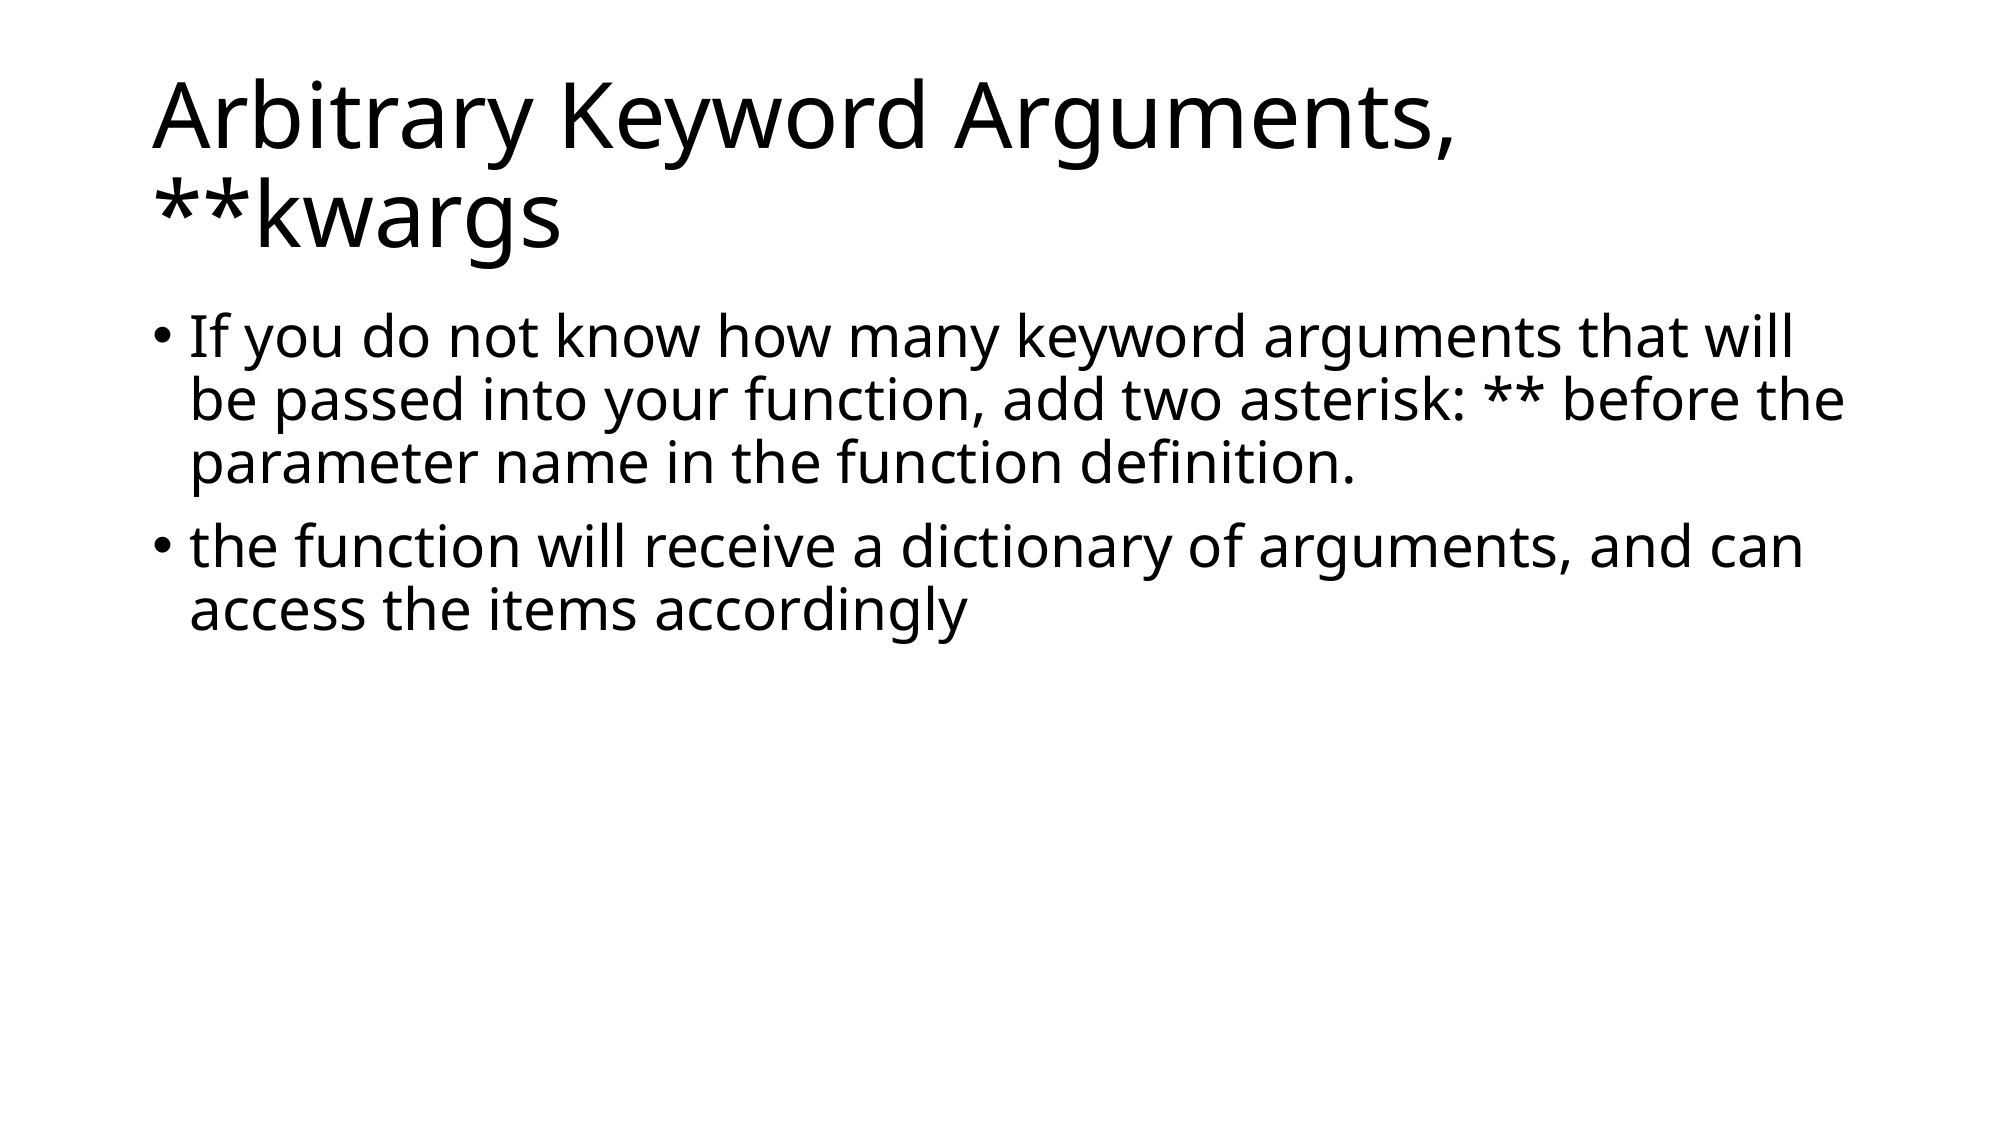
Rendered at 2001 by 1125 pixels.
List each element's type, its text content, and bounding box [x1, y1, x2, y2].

title Arbitrary Keyword Arguments, **kwargs [137, 59, 1863, 278]
list If you do not know how many keyword arguments that will be passed into your function, add two asterisk: ** before the parameter name in the function definition. the function will receive a dictionary of arguments, and can access the items accordingly [137, 299, 1863, 1014]
